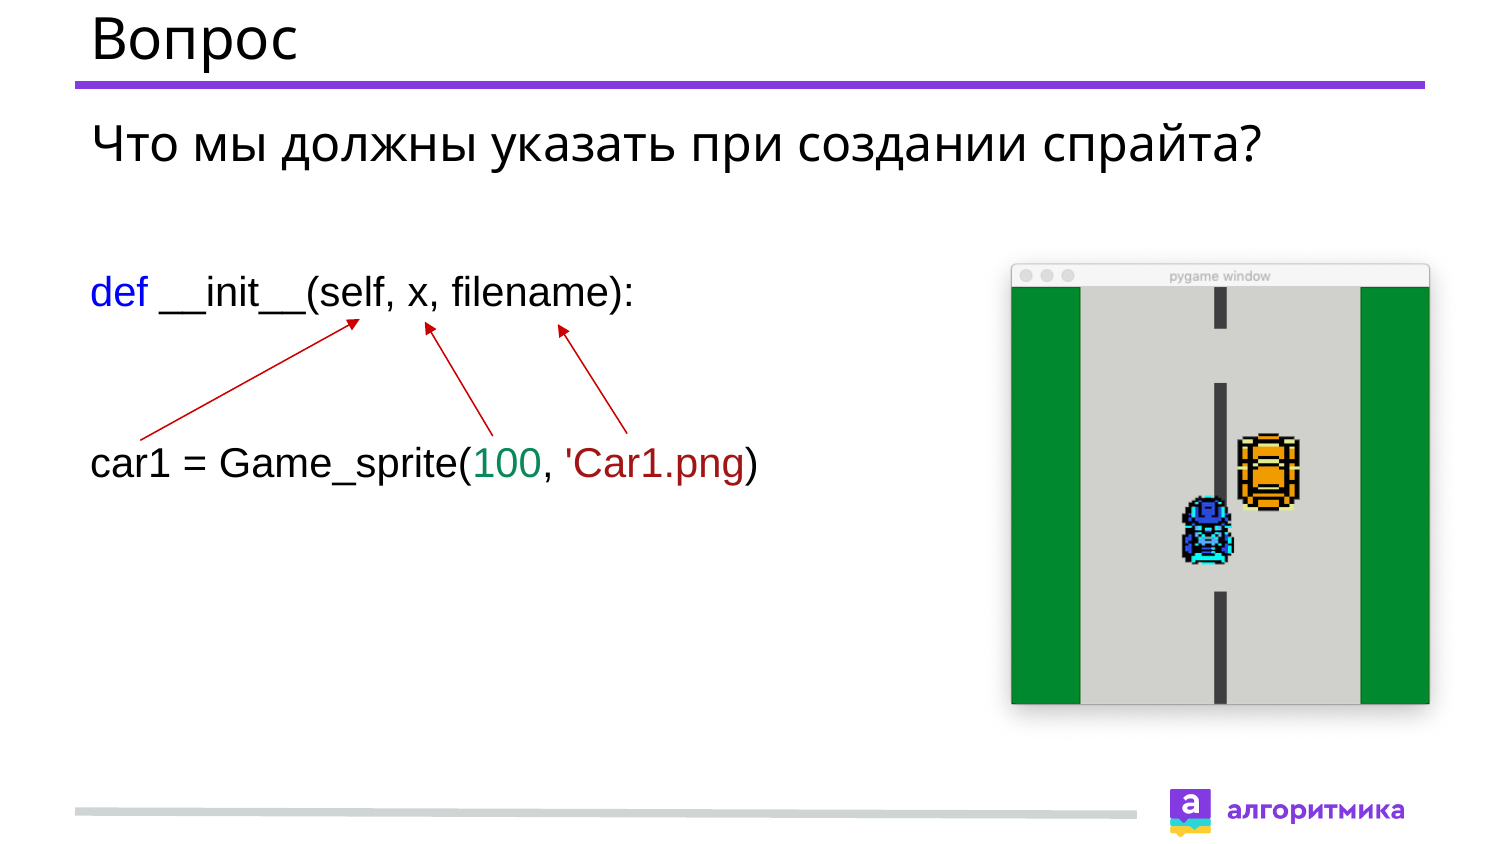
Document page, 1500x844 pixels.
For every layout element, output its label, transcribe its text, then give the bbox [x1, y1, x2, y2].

picture [976, 236, 1465, 748]
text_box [557, 323, 628, 434]
text_box car1 = Game_sprite(100, 'Car1.png) [75, 428, 971, 494]
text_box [140, 318, 361, 441]
picture [1170, 789, 1404, 837]
title Вопрос [75, 0, 1425, 73]
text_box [424, 321, 494, 437]
list Что мы должны указать при создании спрайта? [75, 96, 1425, 313]
text_box def __init__(self, x, filename): [74, 257, 913, 324]
